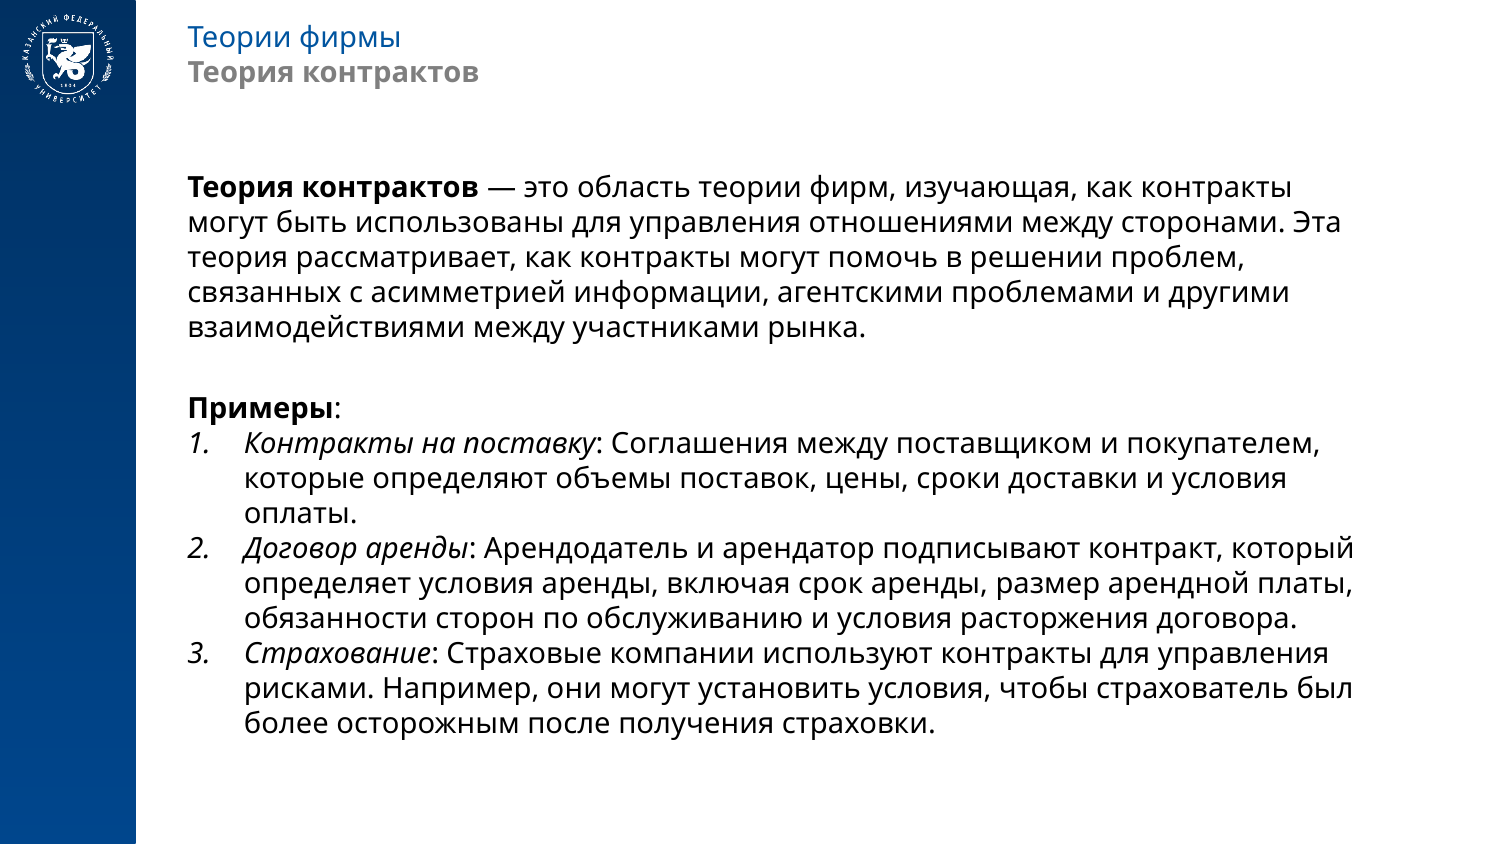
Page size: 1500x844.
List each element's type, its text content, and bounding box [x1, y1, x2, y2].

text_box Теории фирмы Теория контрактов [172, 11, 1378, 97]
text_box Теория контрактов — это область теории фирм, изучающая, как контракты могут быть использованы для управления отношениями между сторонами. Эта теория рассматривает, как контракты могут помочь в решении проблем, связанных с асимметрией информации, агентскими проблемами и другими взаимодействиями между участниками рынка. [172, 161, 1378, 351]
picture [22, 14, 114, 104]
text_box [0, 0, 136, 844]
text_box Примеры: Контракты на поставку: Соглашения между поставщиком и покупателем, которые определяют объемы поставок, цены, сроки доставки и условия оплаты. Договор аренды: Арендодатель и арендатор подписывают контракт, который определяет условия аренды, включая срок аренды, размер арендной платы, обязанности сторон по обслуживанию и условия расторжения договора. Страхование: Страховые компании используют контракты для управления рисками. Например, они могут установить условия, чтобы страхователь был более осторожным после получения страховки. [172, 382, 1378, 747]
